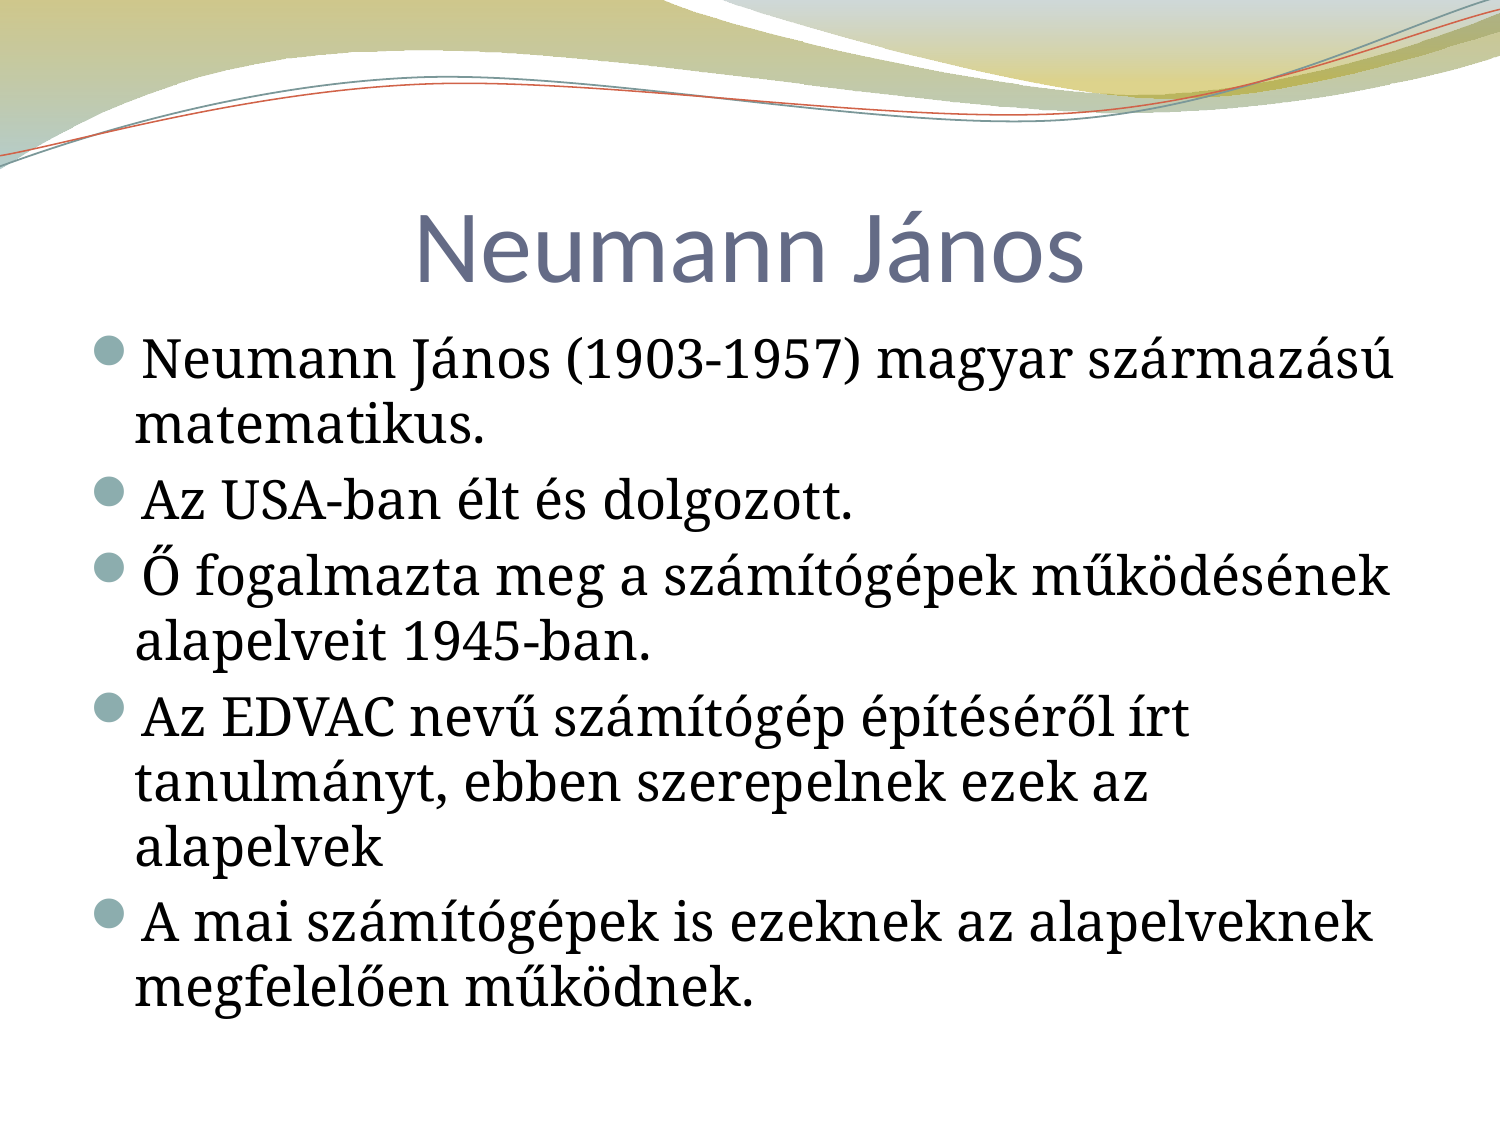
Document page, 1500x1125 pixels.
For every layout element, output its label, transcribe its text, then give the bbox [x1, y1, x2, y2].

list Neumann János (1903-1957) magyar származású matematikus. Az USA-ban élt és dolgozott. Ő fogalmazta meg a számítógépek működésének alapelveit 1945-ban. Az EDVAC nevű számítógép építéséről írt tanulmányt, ebben szerepelnek ezek az alapelvek A mai számítógépek is ezeknek az alapelveknek megfelelően működnek. [75, 317, 1425, 1038]
title Neumann János [75, 115, 1425, 303]
